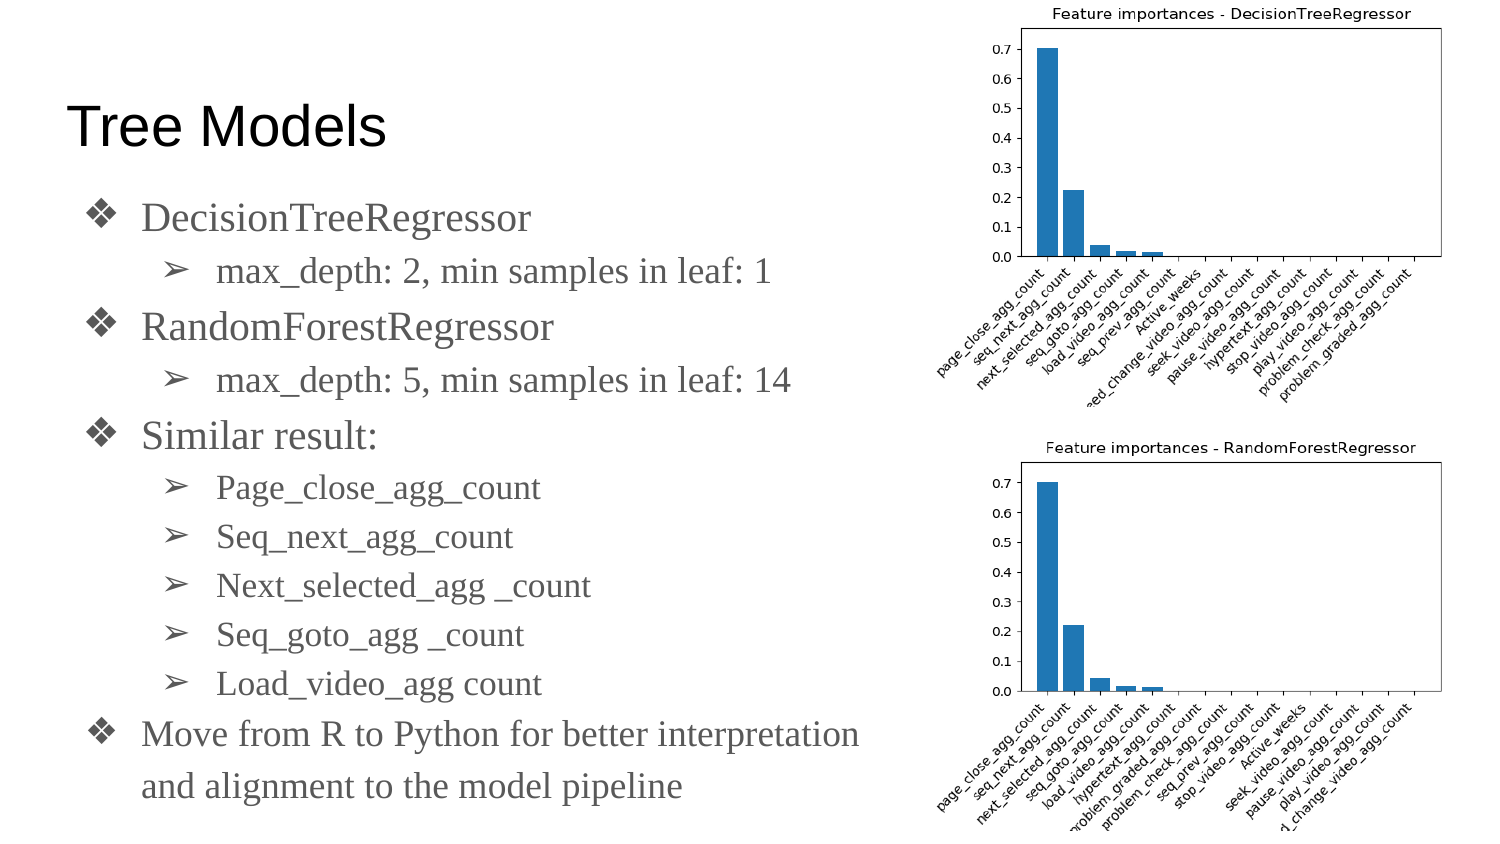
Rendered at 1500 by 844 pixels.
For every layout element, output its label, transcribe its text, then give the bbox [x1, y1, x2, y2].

picture [901, 0, 1500, 831]
title Tree Models [51, 72, 896, 166]
list DecisionTreeRegressor max_depth: 2, min samples in leaf: 1 RandomForestRegressor max_depth: 5, min samples in leaf: 14 Similar result: Page_close_agg_count Seq_next_agg_count Next_selected_agg _count Seq_goto_agg _count Load_video_agg count Move from R to Python for better interpretation and alignment to the model pipeline [51, 166, 896, 786]
